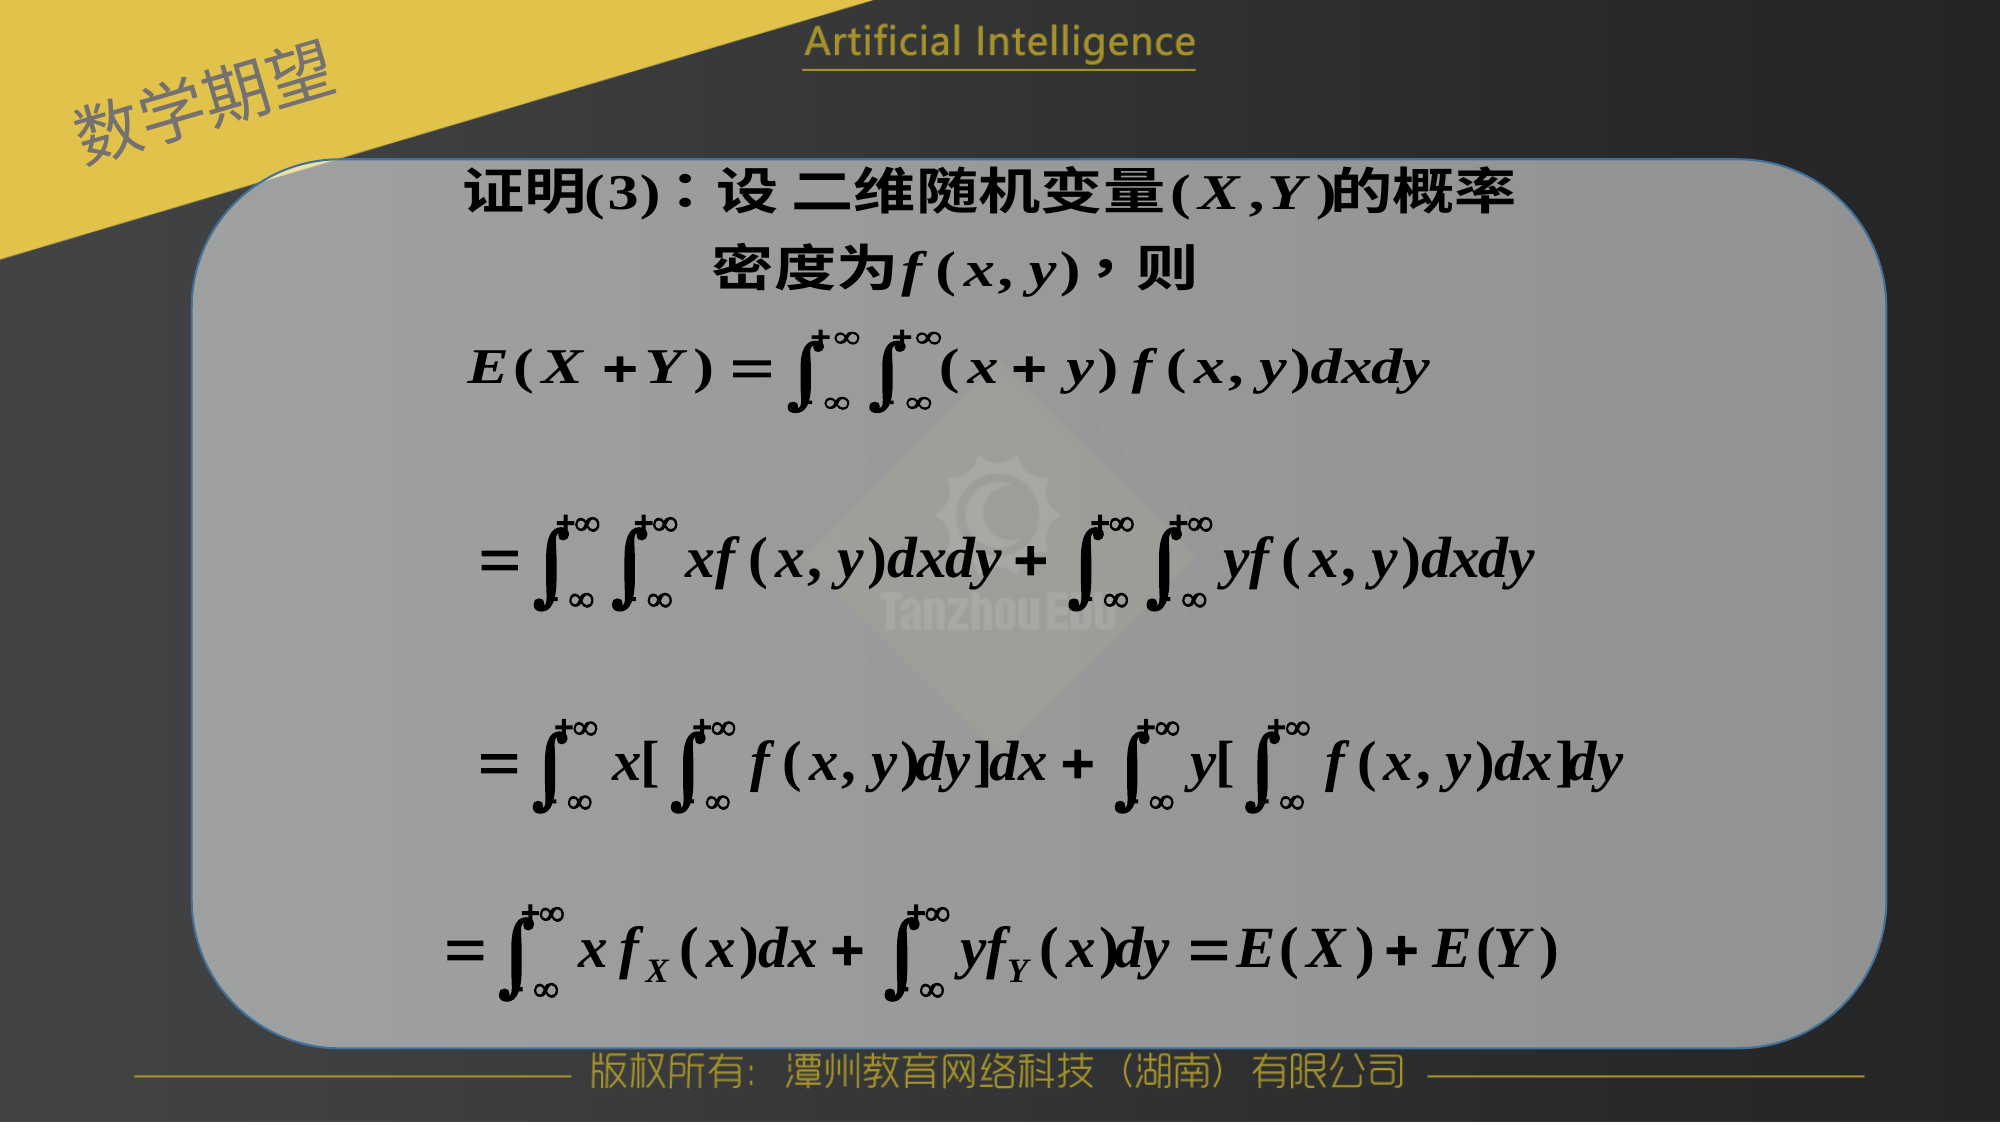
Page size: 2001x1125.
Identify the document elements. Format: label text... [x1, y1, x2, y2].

text_box 数学期望 [55, 15, 353, 187]
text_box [466, 699, 1634, 823]
text_box [191, 159, 1887, 1049]
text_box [466, 495, 1548, 622]
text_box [432, 884, 1568, 1012]
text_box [455, 157, 1530, 421]
picture [0, 0, 2000, 1122]
